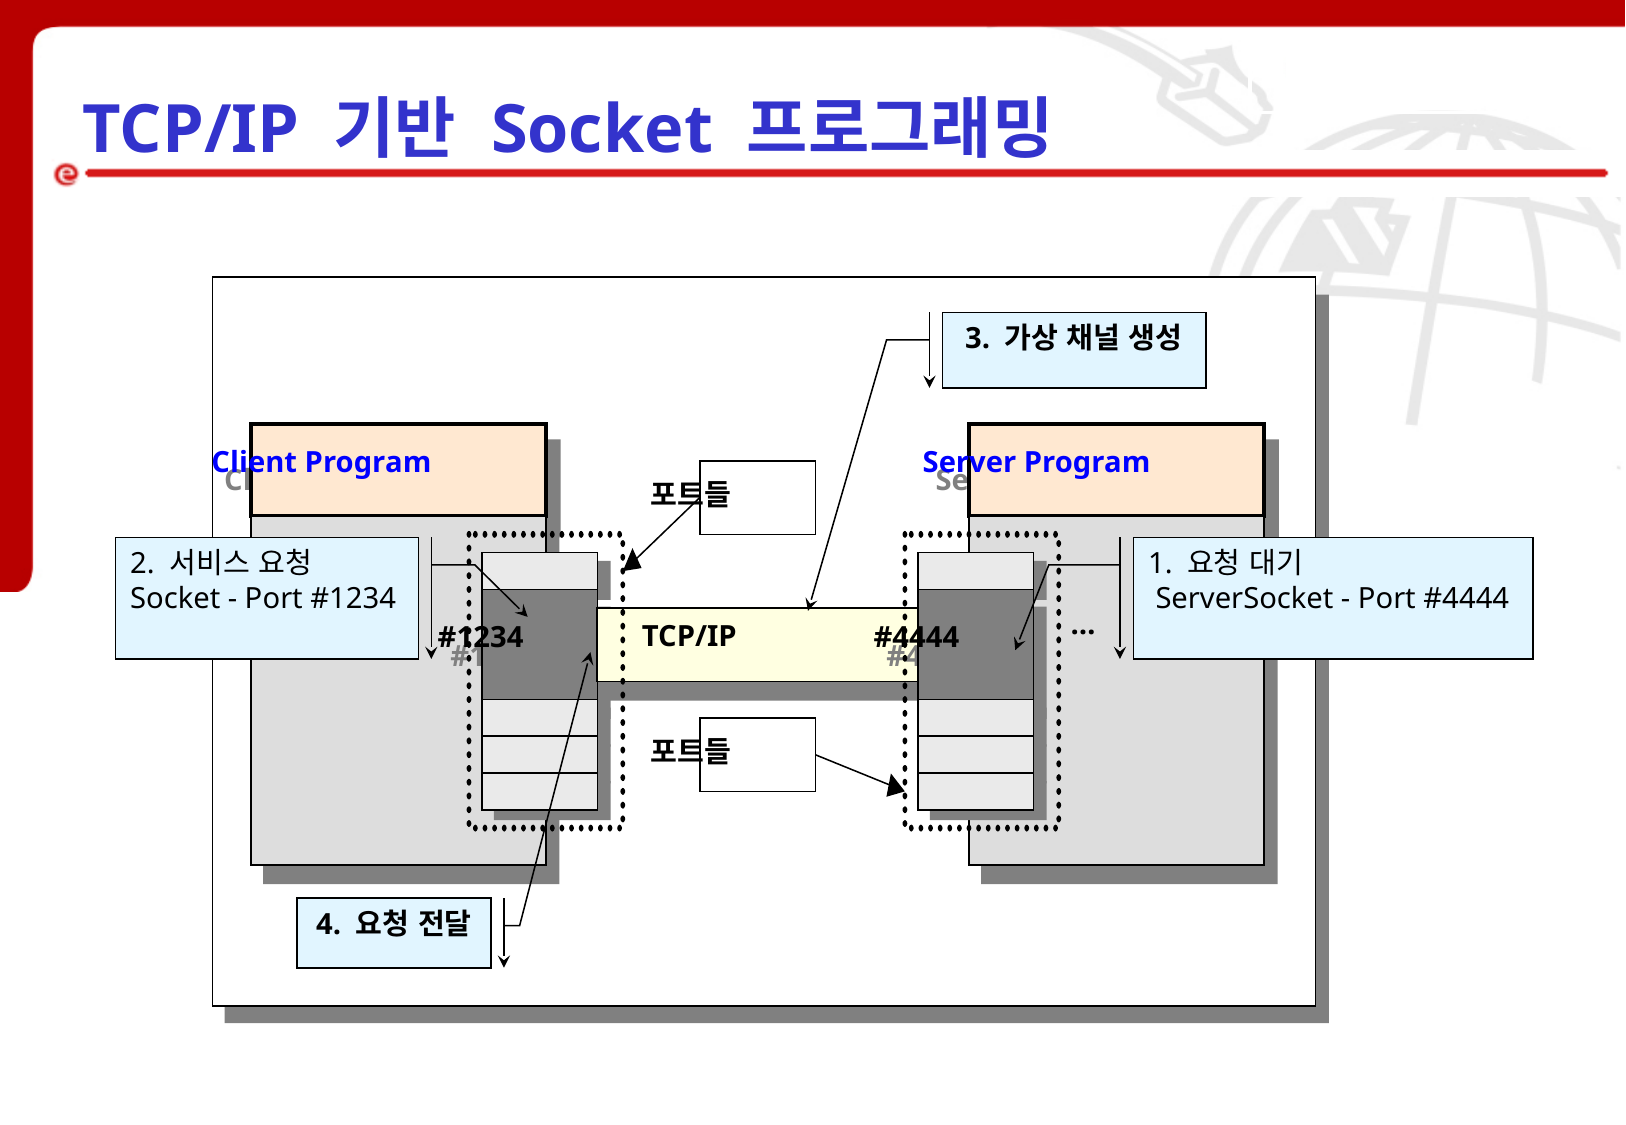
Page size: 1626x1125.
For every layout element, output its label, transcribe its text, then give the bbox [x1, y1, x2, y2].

text_box TCP/IP 기반 Socket 프로그래밍 [68, 78, 1230, 147]
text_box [115, 276, 1534, 1024]
picture [0, 0, 1625, 592]
